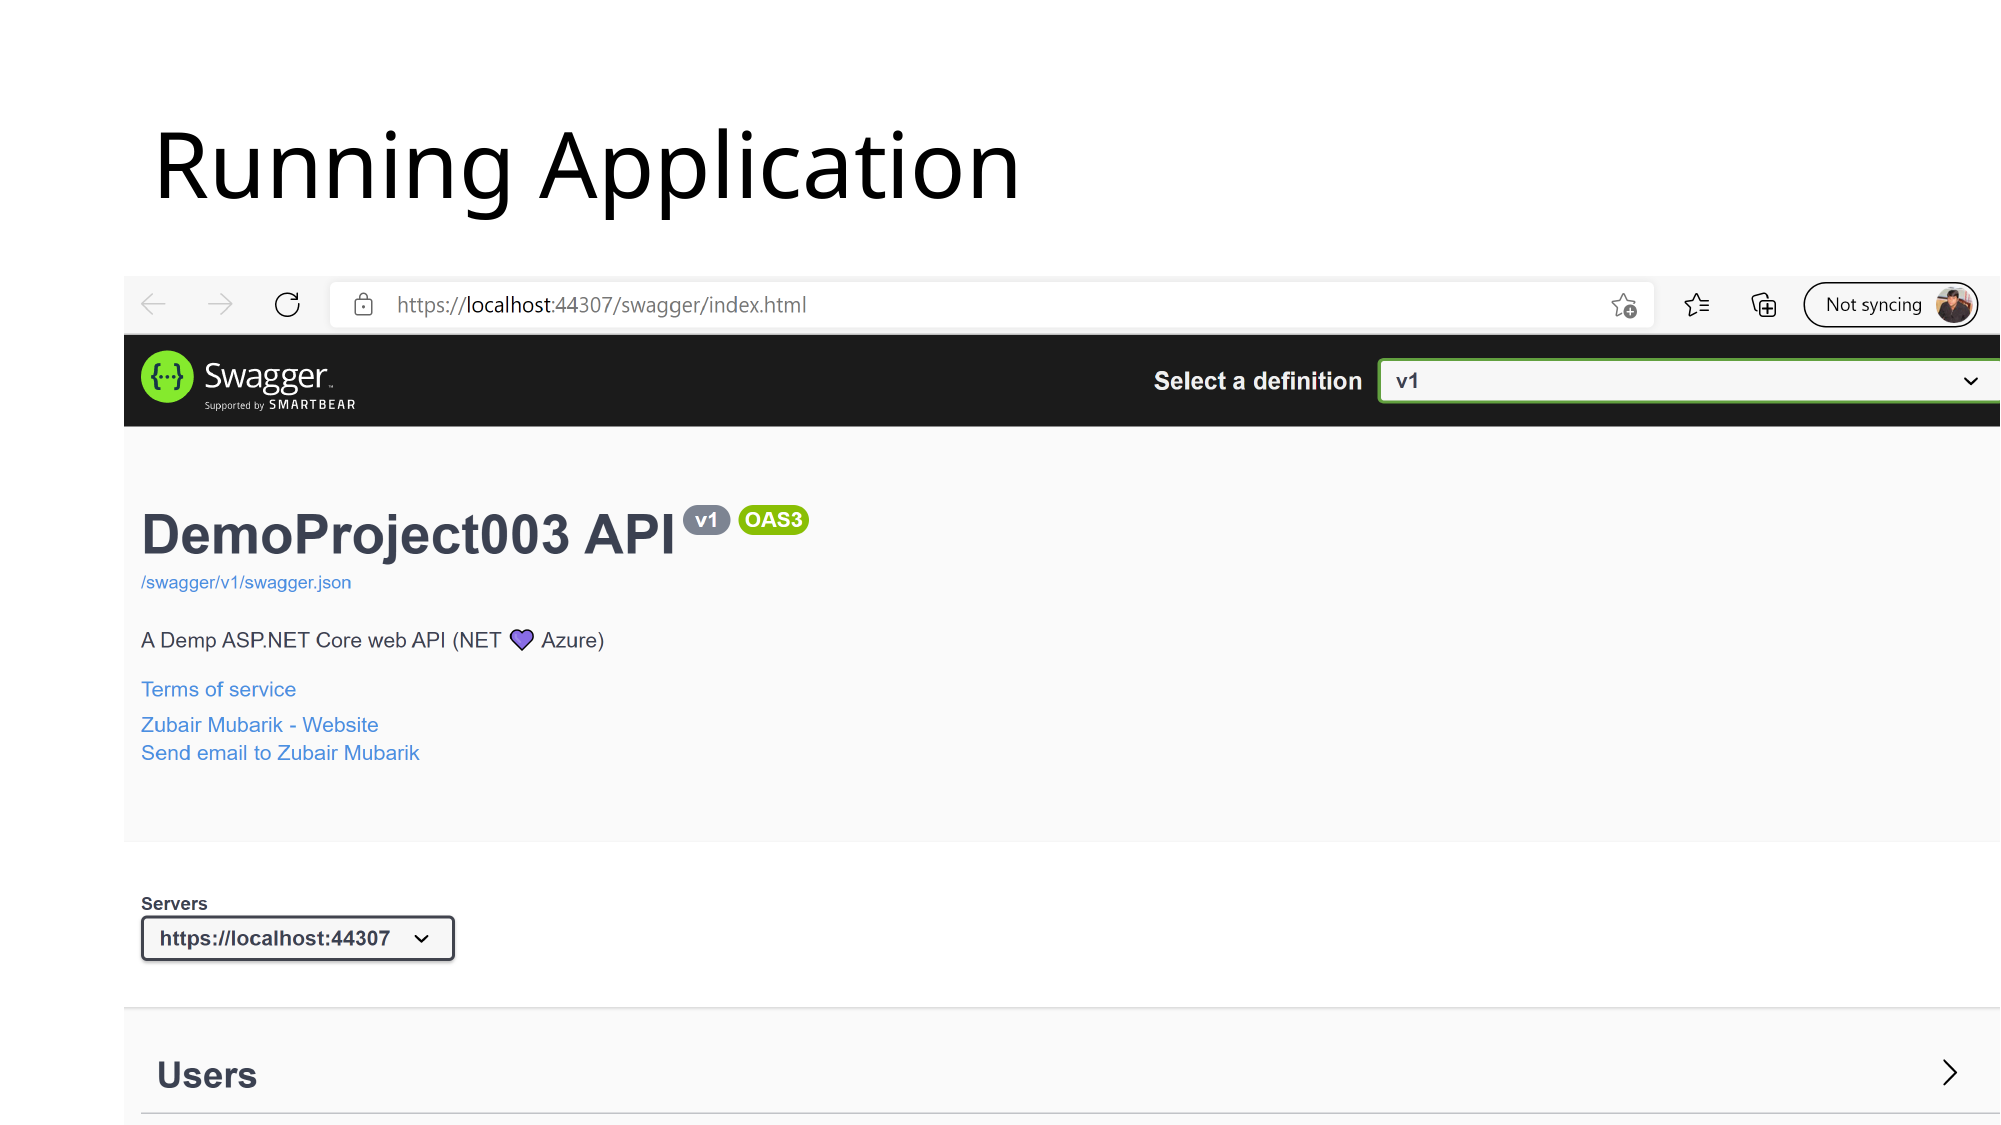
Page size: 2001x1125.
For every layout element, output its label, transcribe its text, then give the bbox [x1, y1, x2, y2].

picture [124, 276, 2000, 1125]
title Running Application [137, 59, 1863, 276]
